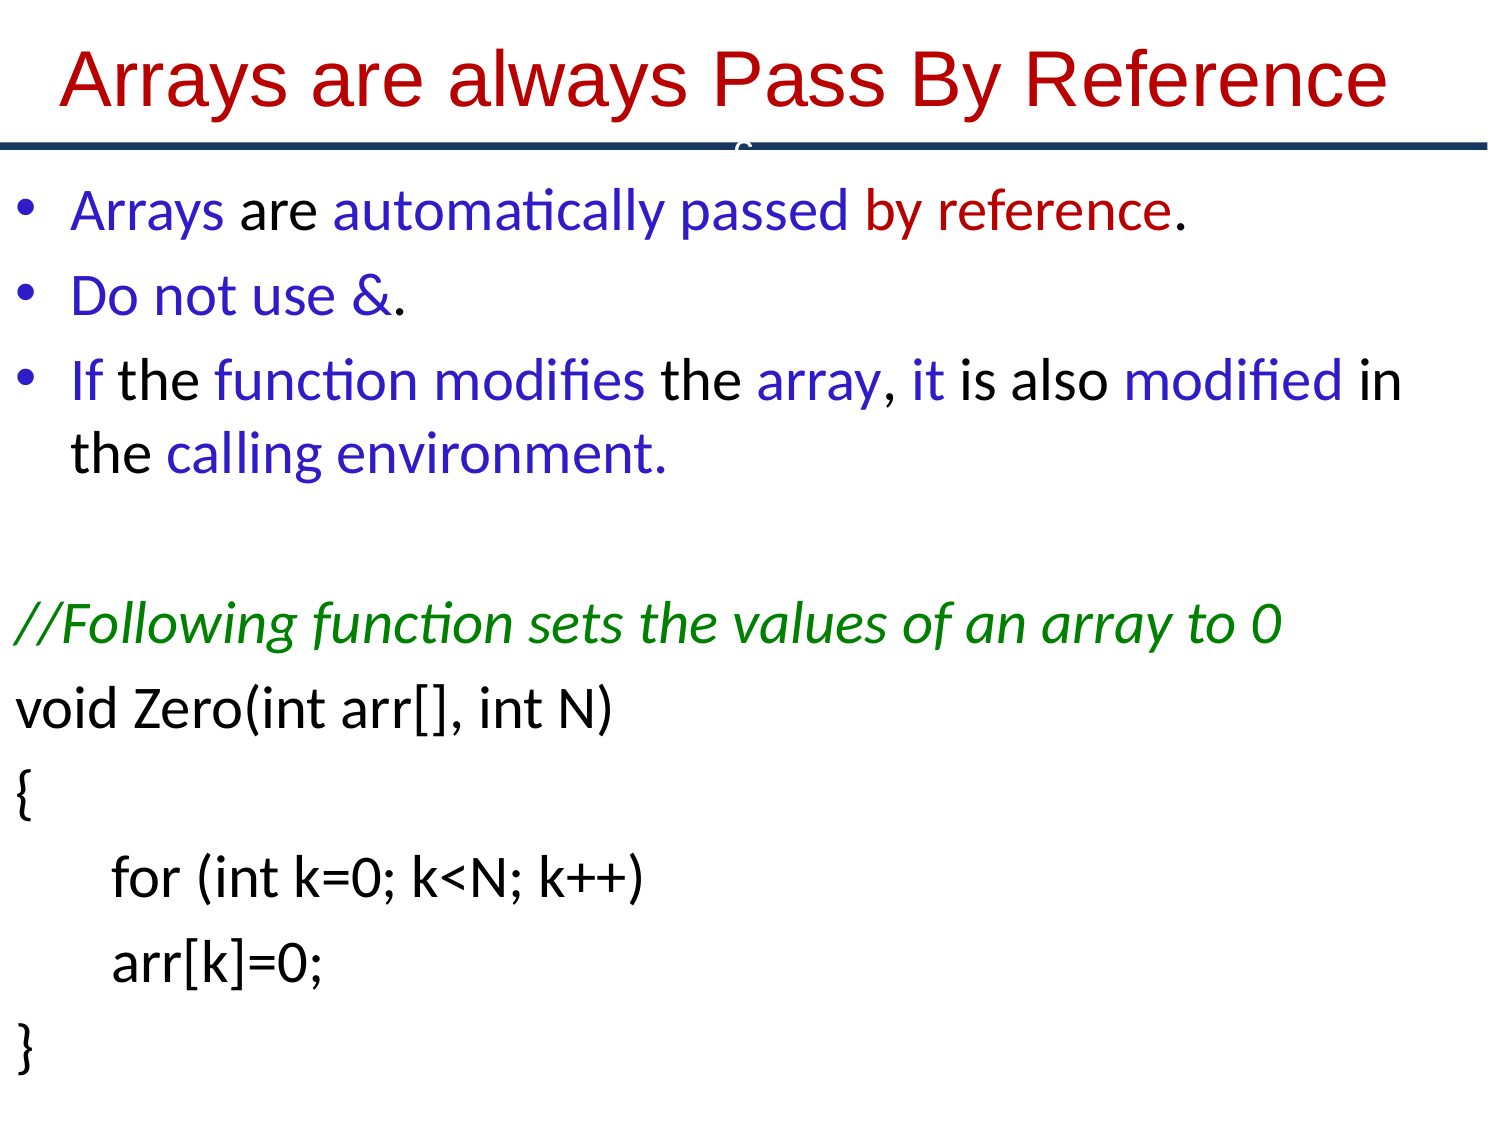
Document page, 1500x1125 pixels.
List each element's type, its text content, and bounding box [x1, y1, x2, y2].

text_box c [0, 140, 1489, 152]
title Arrays are always Pass By Reference [24, 12, 1425, 138]
list Arrays are automatically passed by reference. Do not use &. If the function modifies the array, it is also modified in the calling environment. //Following function sets the values of an array to 0 void Zero(int arr[], int N) { for (int k=0; k<N; k++) arr[k]=0; } [0, 162, 1500, 1088]
